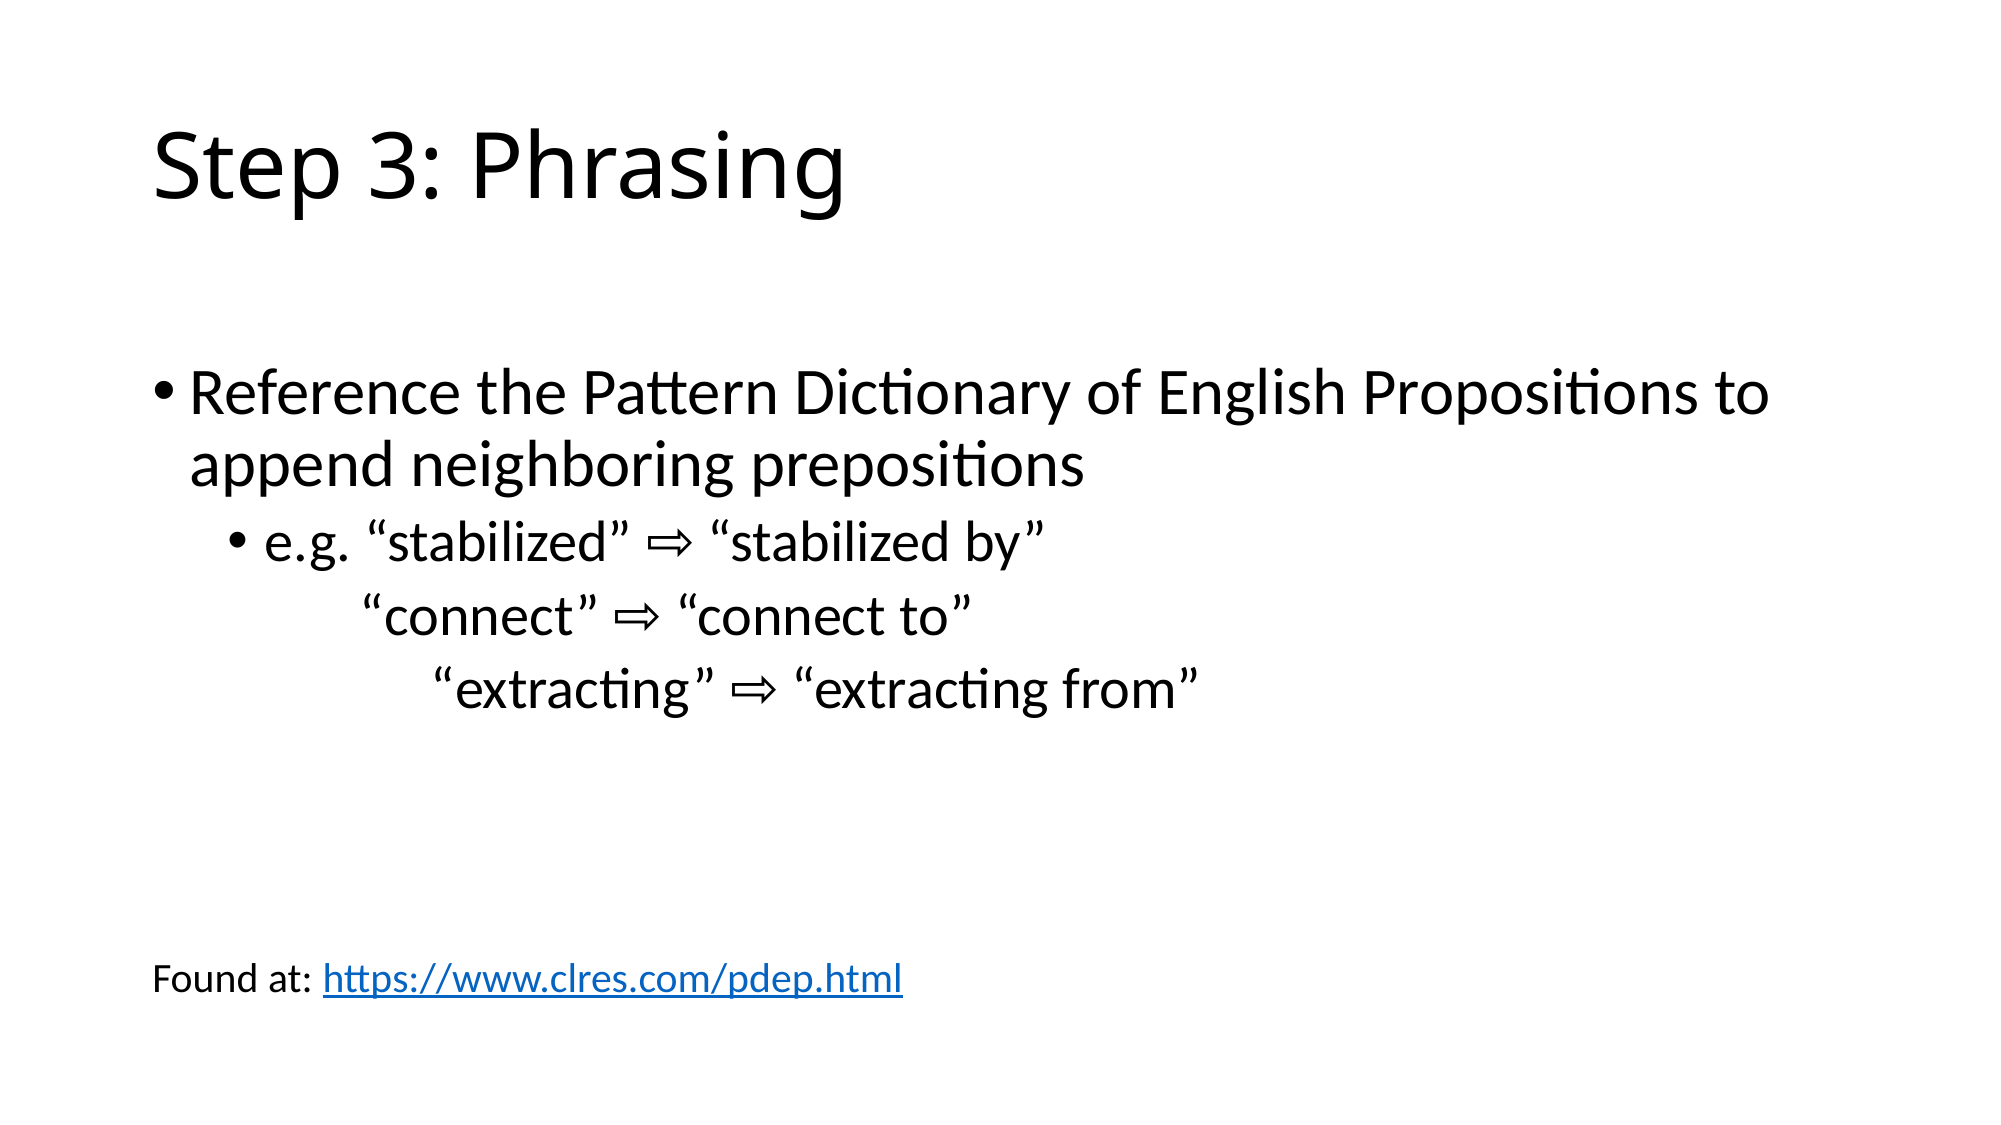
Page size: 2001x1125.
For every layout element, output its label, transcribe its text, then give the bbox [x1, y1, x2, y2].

list Reference the Pattern Dictionary of English Propositions to append neighboring prepositions e.g. “stabilized” ⇨ “stabilized by” “connect” ⇨ “connect to” “extracting” ⇨ “extracting from” [137, 349, 1863, 775]
text_box Found at: https://www.clres.com/pdep.html [137, 943, 1675, 1009]
title Step 3: Phrasing [137, 59, 1863, 278]
